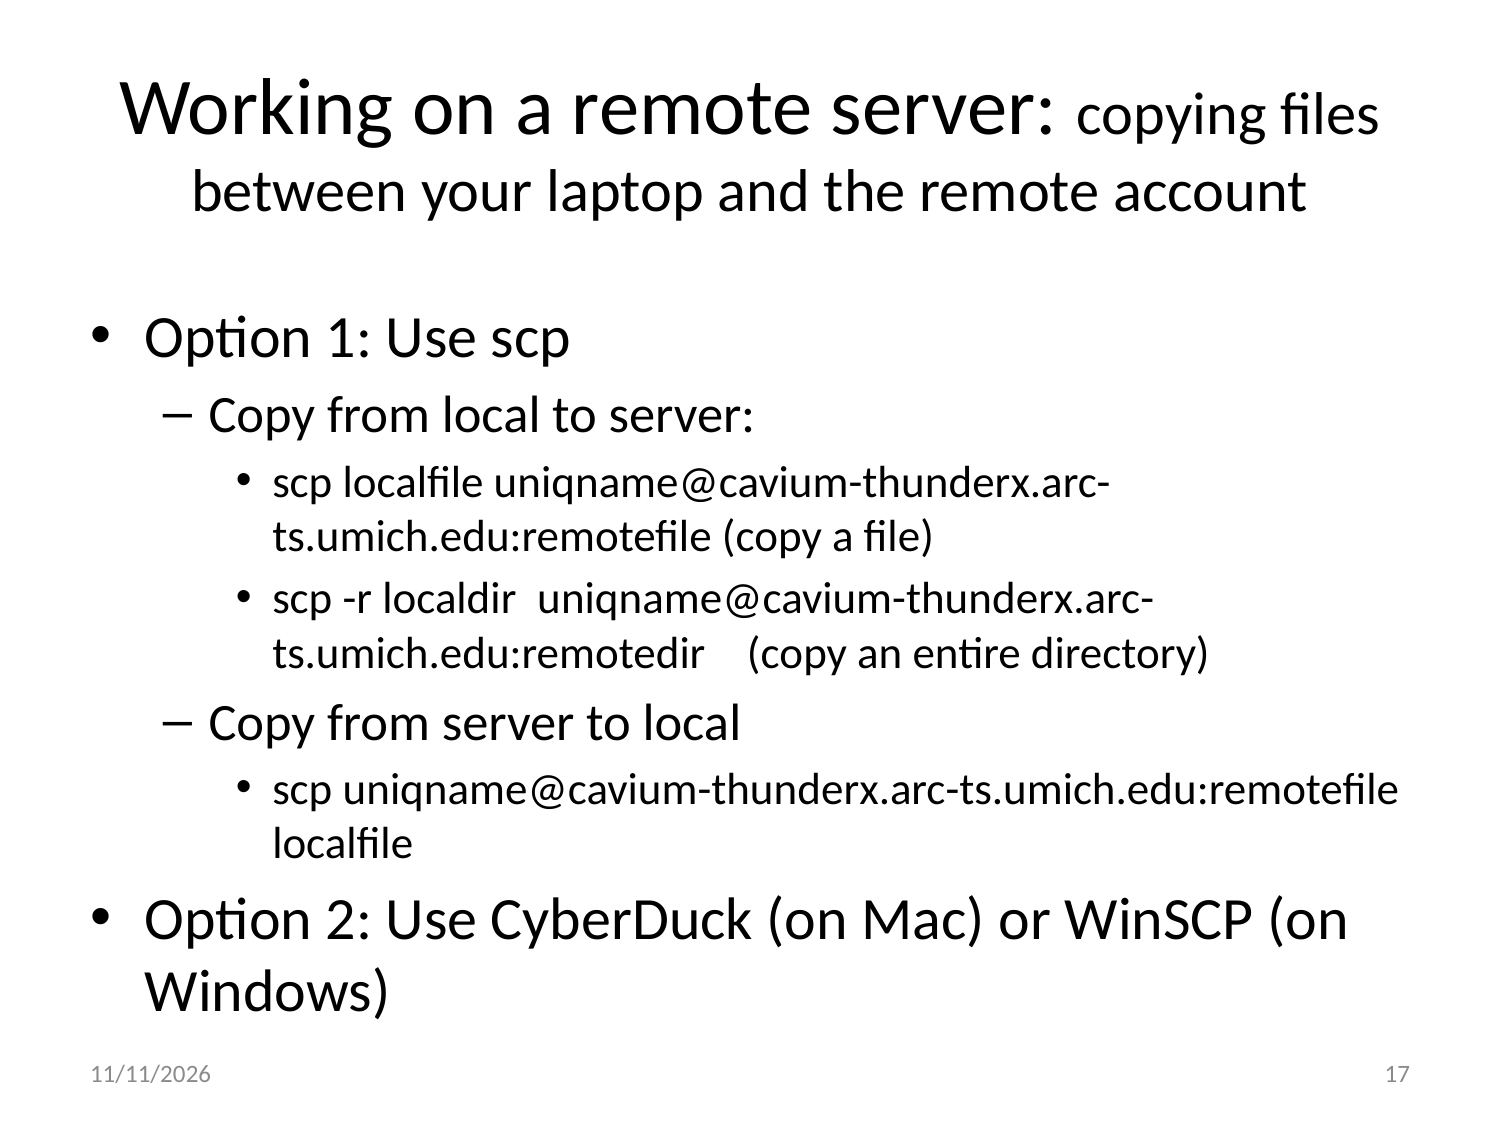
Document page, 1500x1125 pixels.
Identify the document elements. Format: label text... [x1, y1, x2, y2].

slide_number 17 [1074, 1042, 1425, 1103]
list Option 1: Use scp Copy from local to server: scp localfile uniqname@cavium-thunderx.arc-ts.umich.edu:remotefile (copy a file) scp -r localdir uniqname@cavium-thunderx.arc-ts.umich.edu:remotedir (copy an entire directory) Copy from server to local scp uniqname@cavium-thunderx.arc-ts.umich.edu:remotefile localfile Option 2: Use CyberDuck (on Mac) or WinSCP (on Windows) [75, 290, 1425, 1033]
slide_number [75, 1042, 425, 1103]
title Working on a remote server: copying files between your laptop and the remote account [75, 45, 1425, 233]
